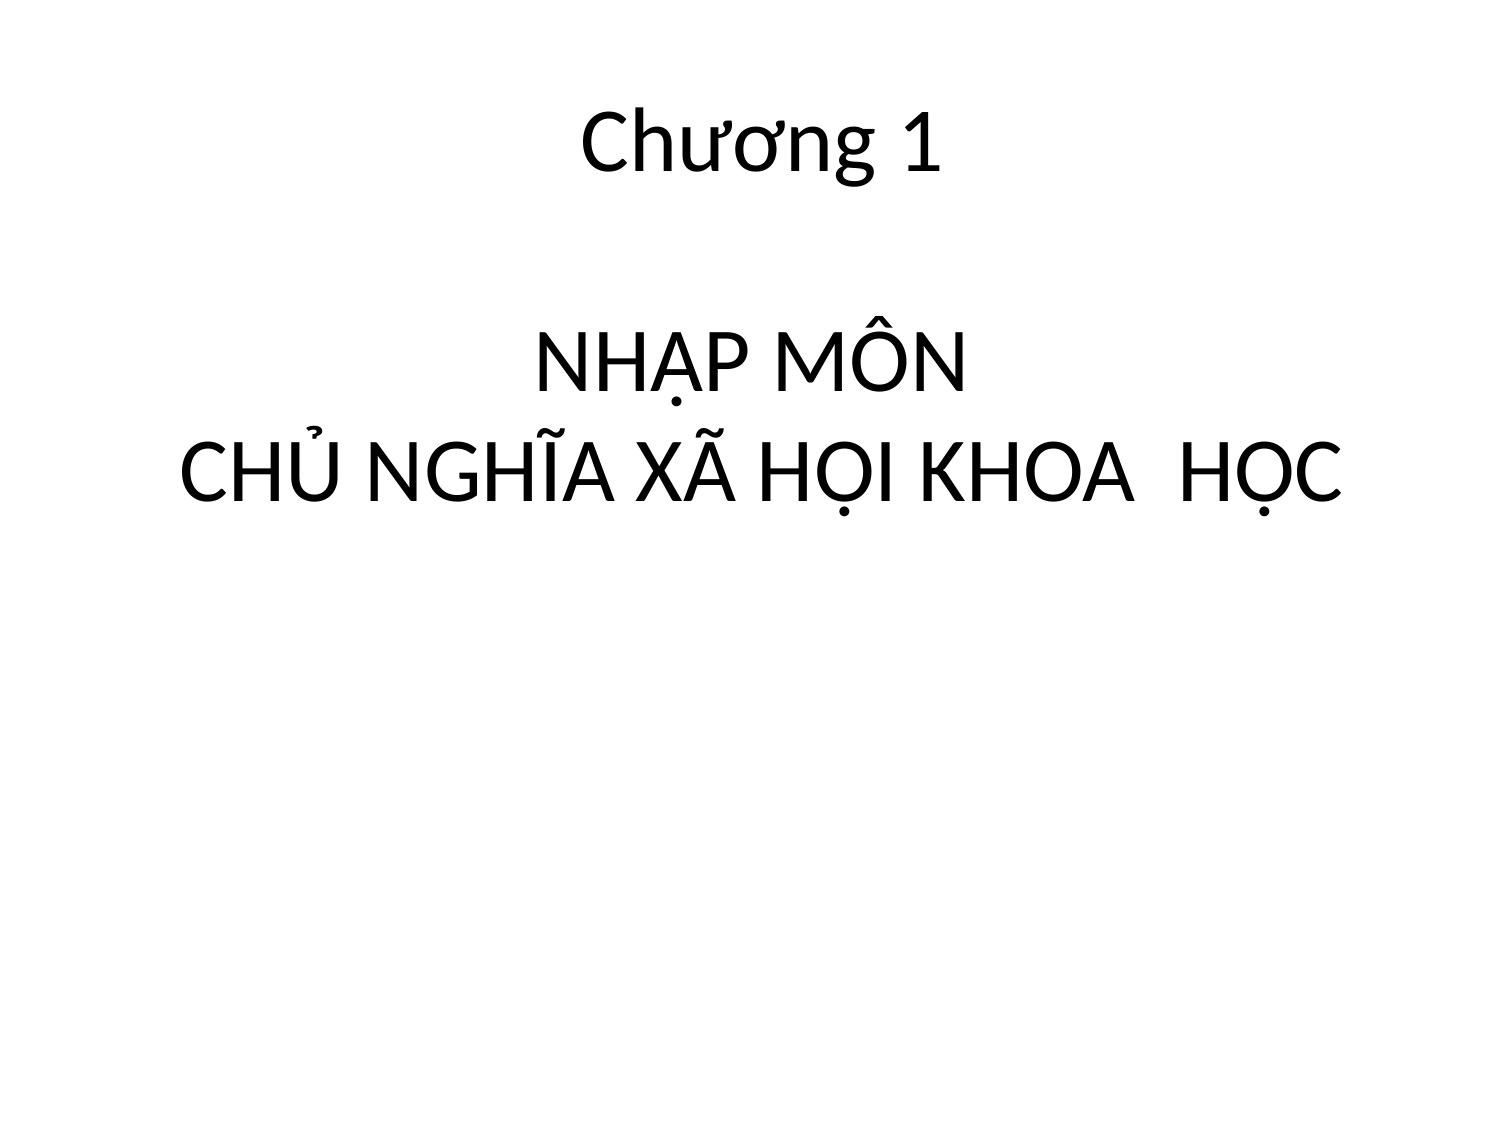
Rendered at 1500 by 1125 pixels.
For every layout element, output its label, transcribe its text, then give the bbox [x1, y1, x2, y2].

title Chương 1 NHẬP MÔN CHỦ NGHĨA XÃ HỘI KHOA HỌC [24, 50, 1500, 550]
